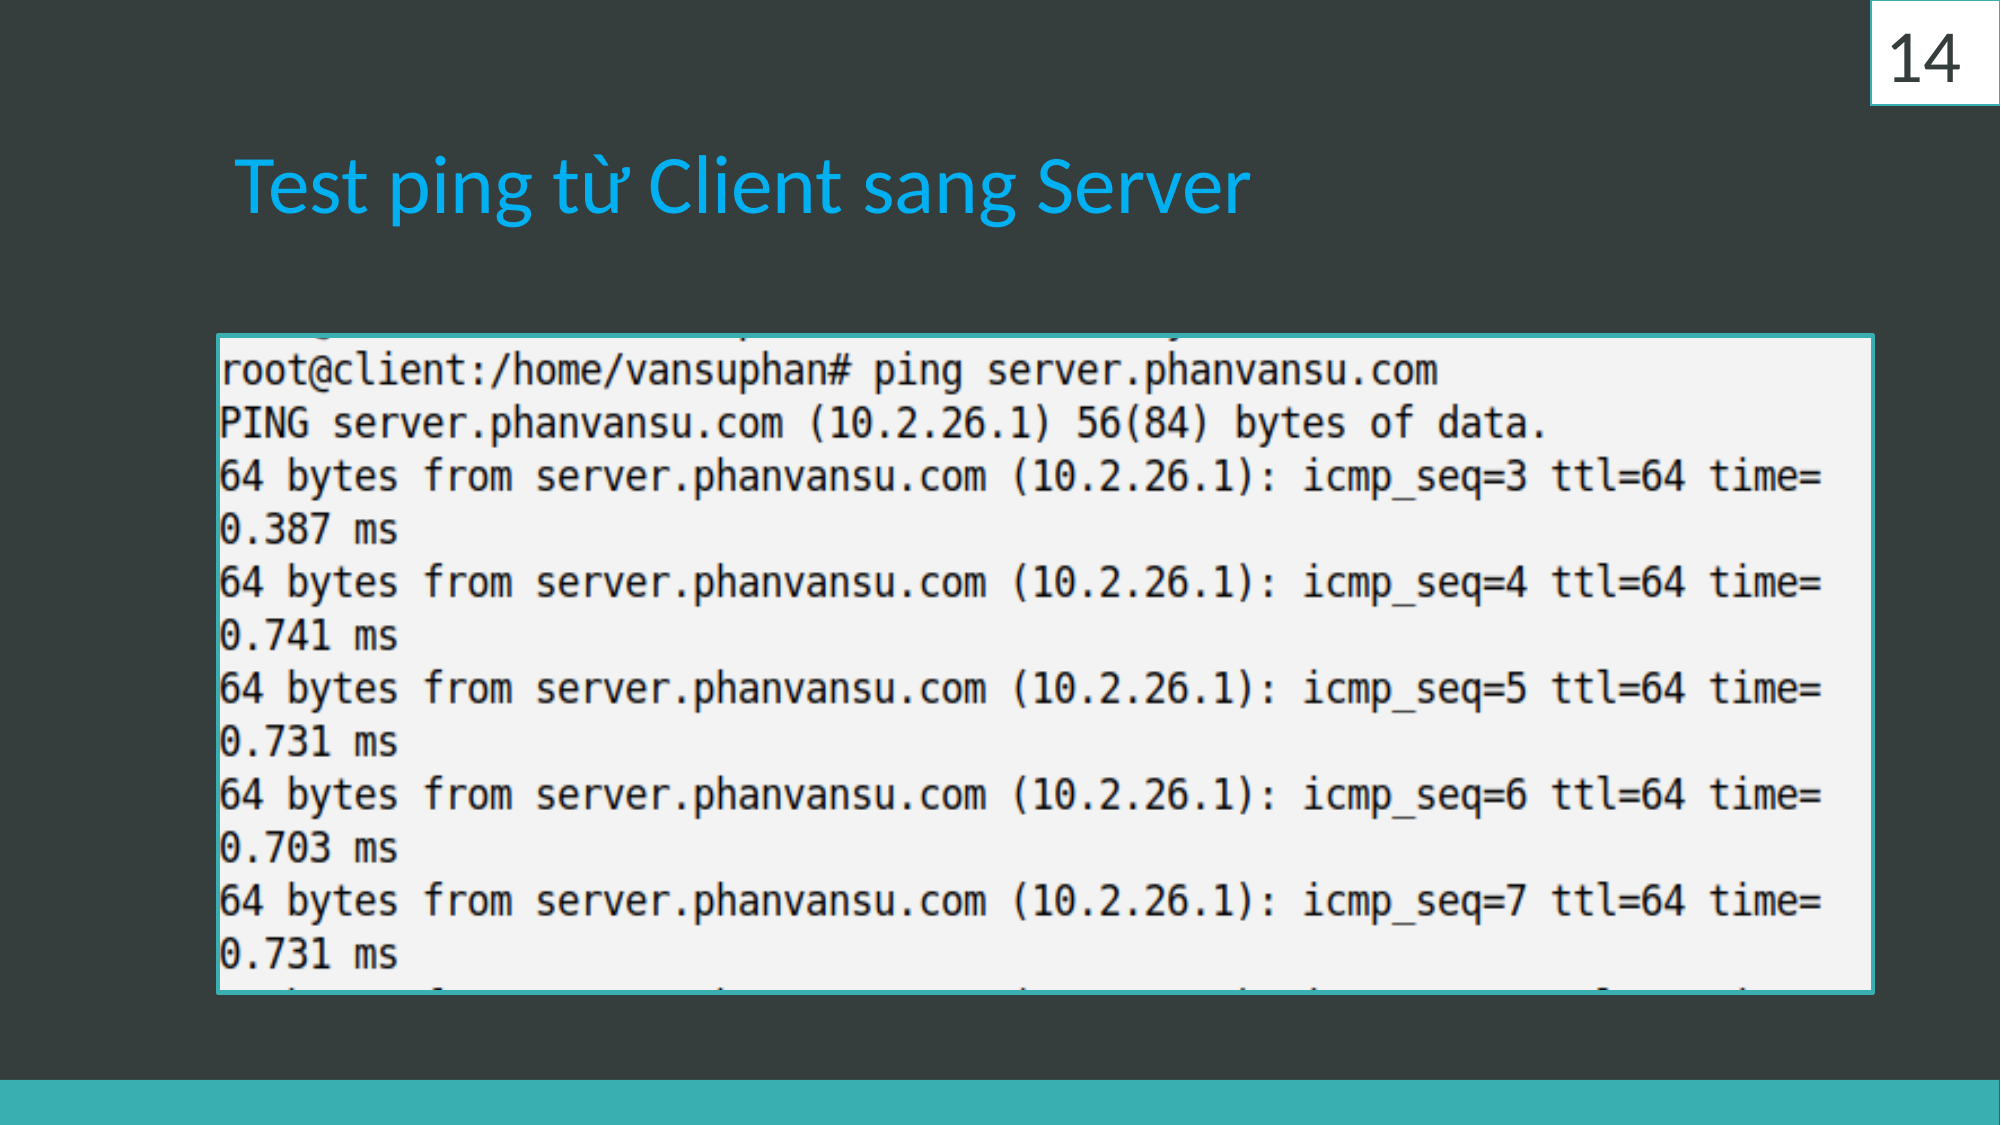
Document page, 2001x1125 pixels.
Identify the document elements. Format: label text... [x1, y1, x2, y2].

text_box 14 [1870, 0, 2000, 106]
picture [219, 337, 1871, 991]
title Test ping từ Client sang Server [219, 36, 1780, 239]
